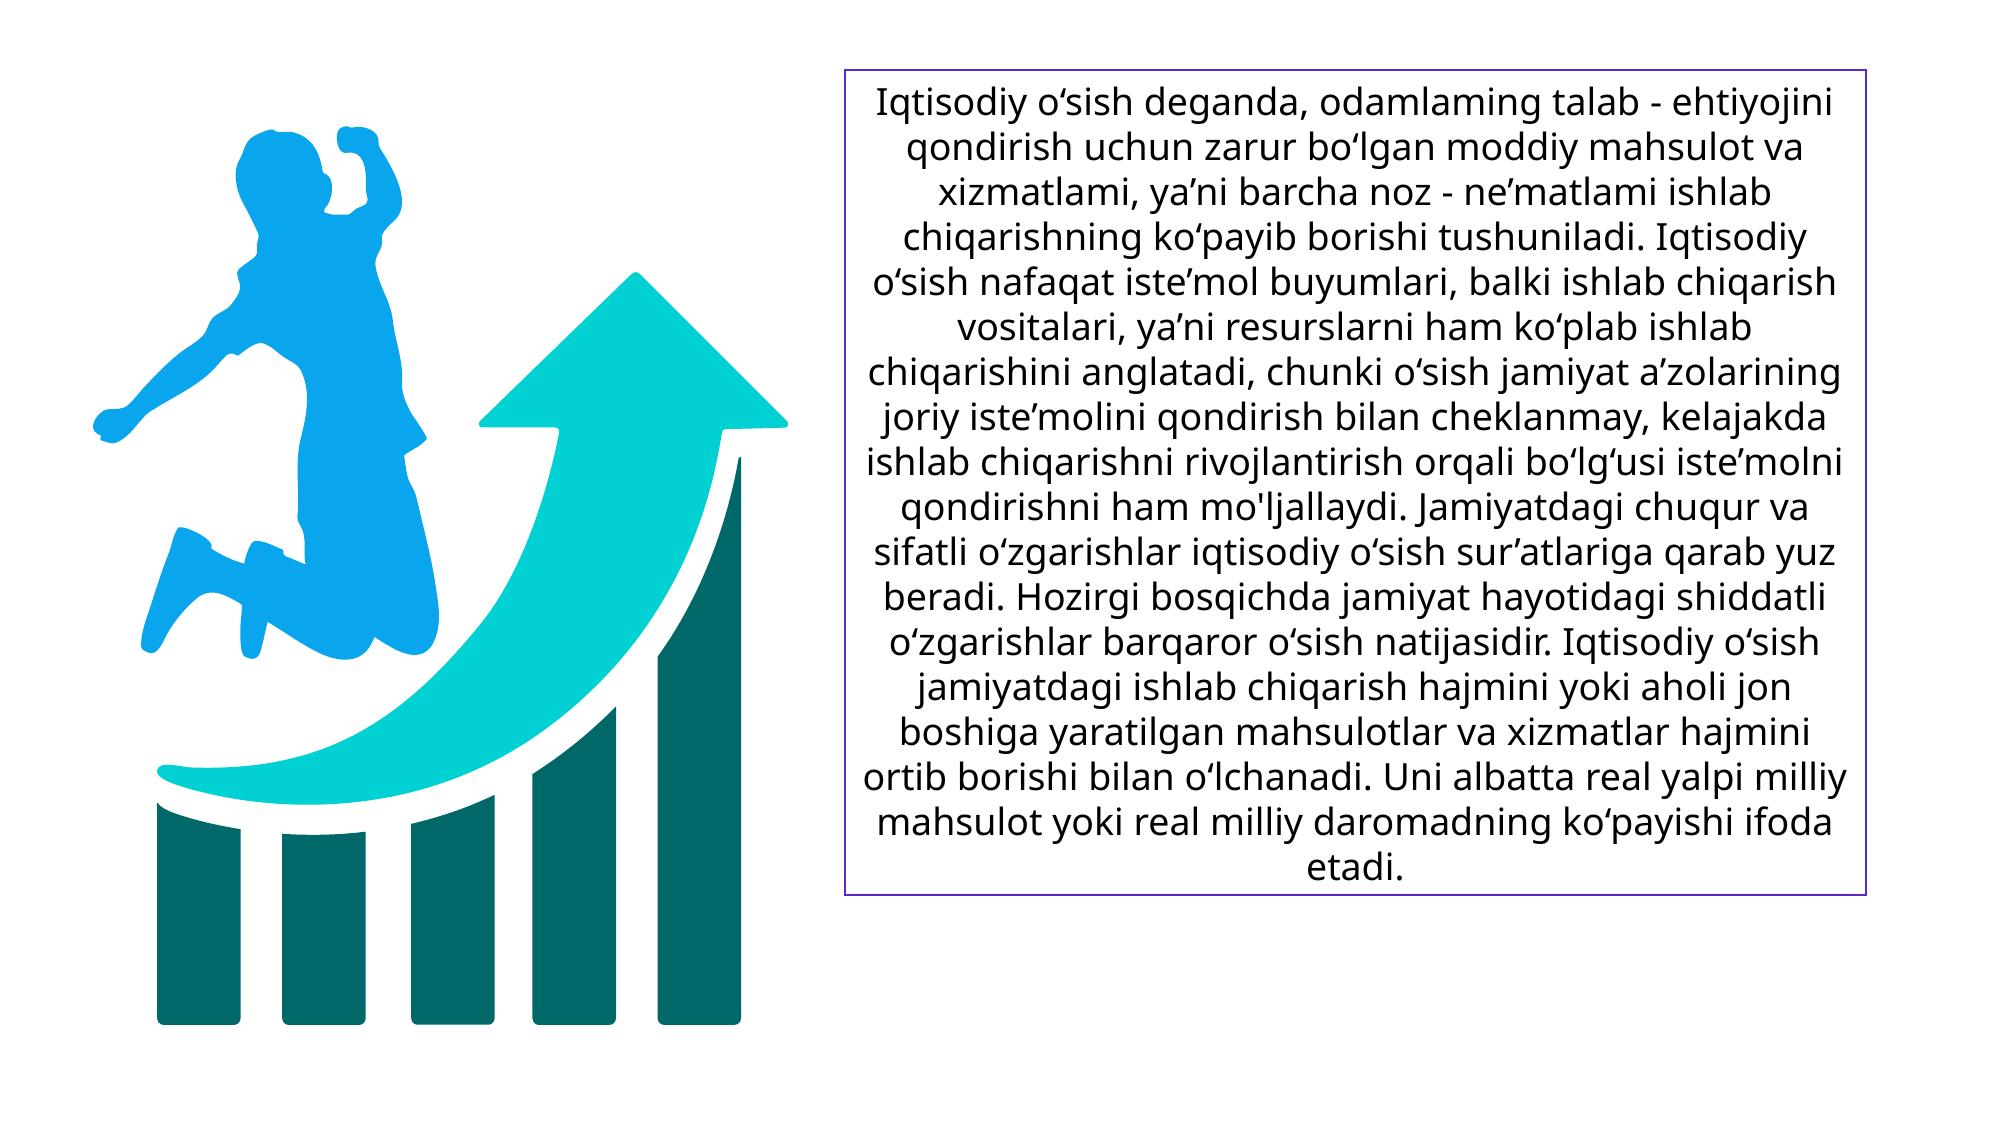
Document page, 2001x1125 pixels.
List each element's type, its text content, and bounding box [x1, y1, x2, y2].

text_box [141, 586, 157, 654]
text_box [93, 373, 157, 444]
text_box Iqtisodiy o‘sish deganda, odamlaming talab - ehtiyojini qondirish uchun zarur bo‘lgan moddiy mahsulot va xizmatlami, ya’ni barcha noz - ne’matlami ishlab chiqarishning ko‘payib borishi tushuniladi. Iqtisodiy o‘sish nafaqat iste’mol buyumlari, balki ishlab chiqarish vositalari, ya’ni resurslarni ham ko‘plab ishlab chiqarishini anglatadi, chunki o‘sish jamiyat a’zolarining joriy iste’molini qondirish bilan cheklanmay, kelajakda ishlab chiqarishni rivojlantirish orqali bo‘lg‘usi iste’molni qondirishni ham mo'ljallaydi. Jamiyatdagi chuqur va sifatli o‘zgarishlar iqtisodiy o‘sish sur’atlariga qarab yuz beradi. Hozirgi bosqichda jamiyat hayotidagi shiddatli o‘zgarishlar barqaror o‘sish natijasidir. Iqtisodiy o‘sish jamiyatdagi ishlab chiqarish hajmini yoki aholi jon boshiga yaratilgan mahsulotlar va xizmatlar hajmini ortib borishi bilan o‘lchanadi. Uni albatta real yalpi milliy mahsulot yoki real milliy daromadning ko‘payishi ifoda etadi. [844, 69, 1867, 896]
text_box [235, 126, 403, 271]
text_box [157, 271, 789, 1026]
